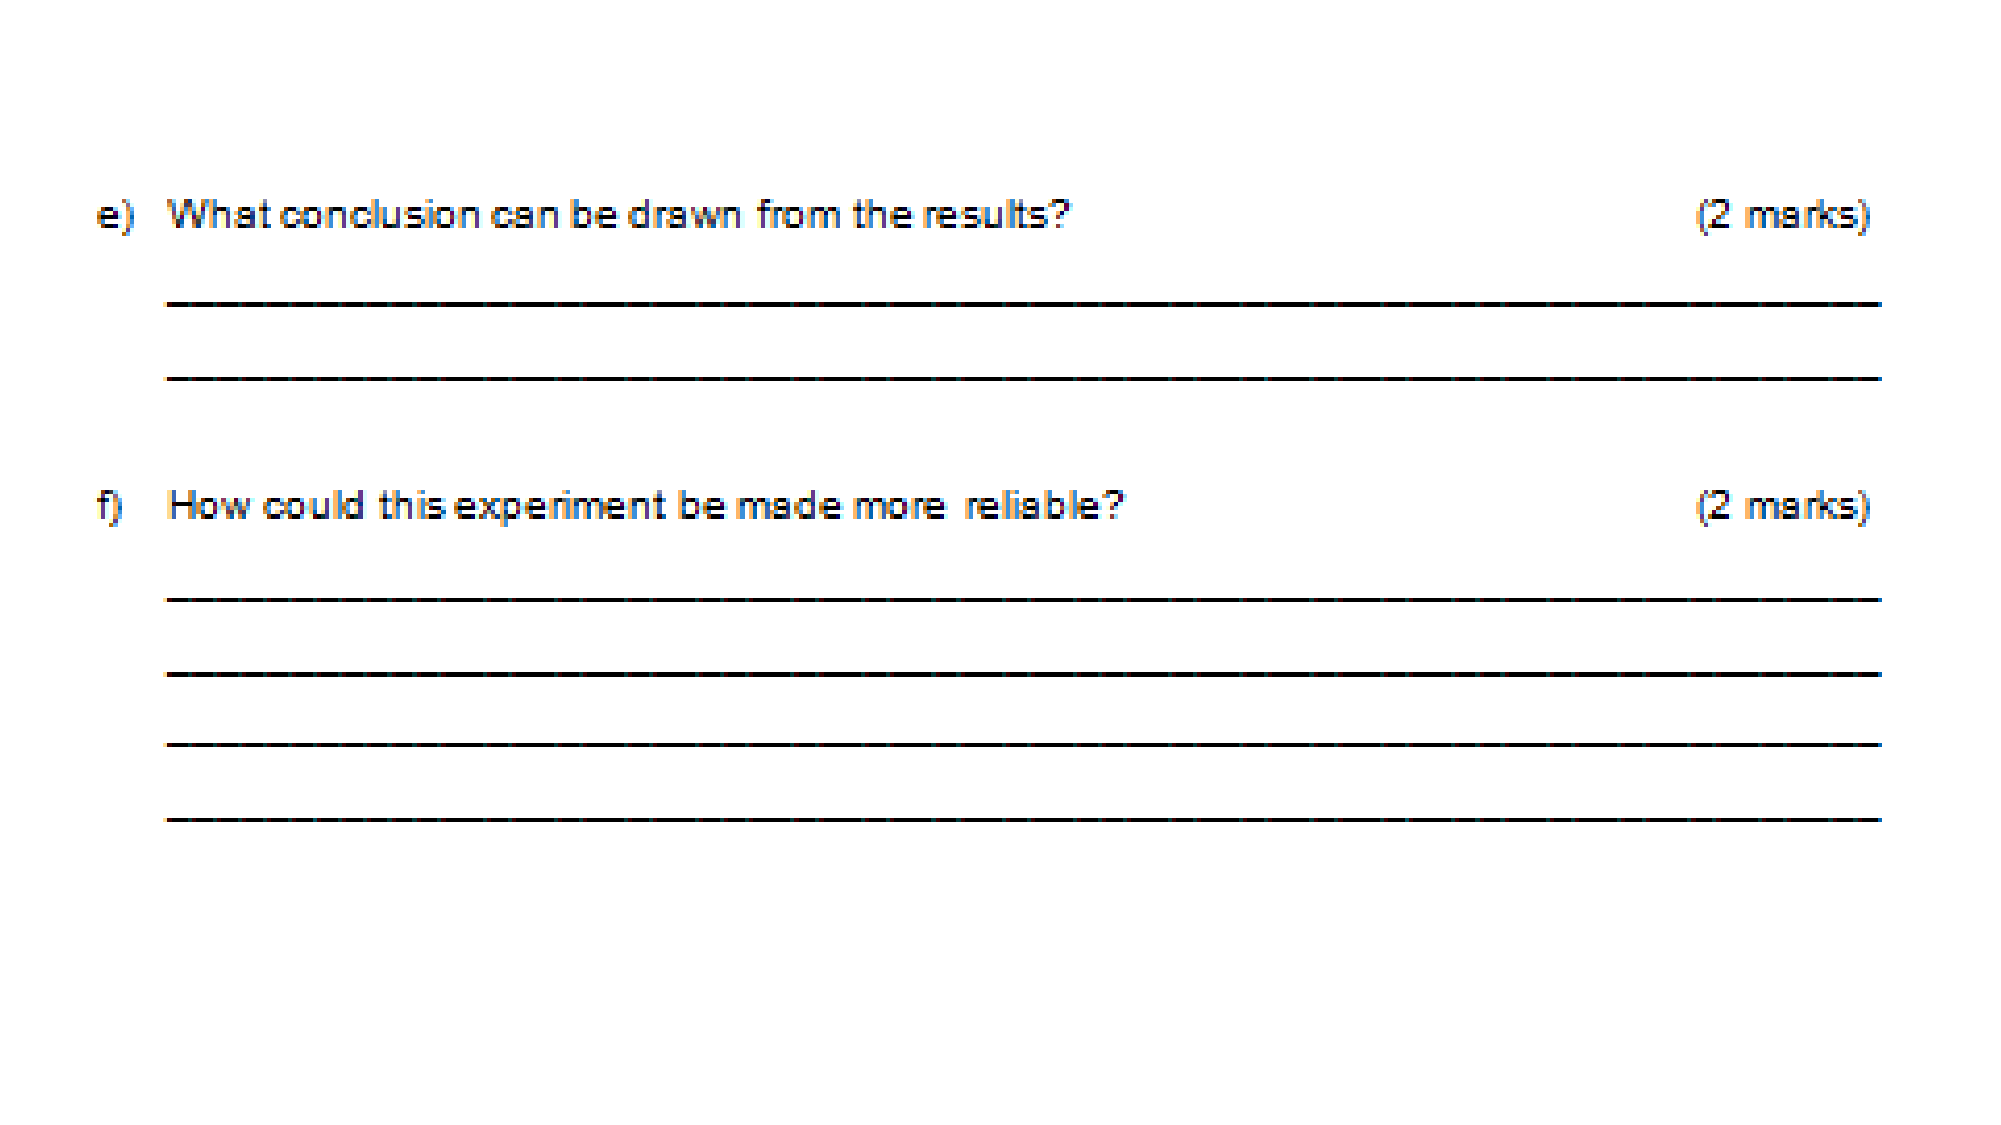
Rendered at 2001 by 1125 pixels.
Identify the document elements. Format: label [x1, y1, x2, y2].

picture [35, 91, 2000, 968]
